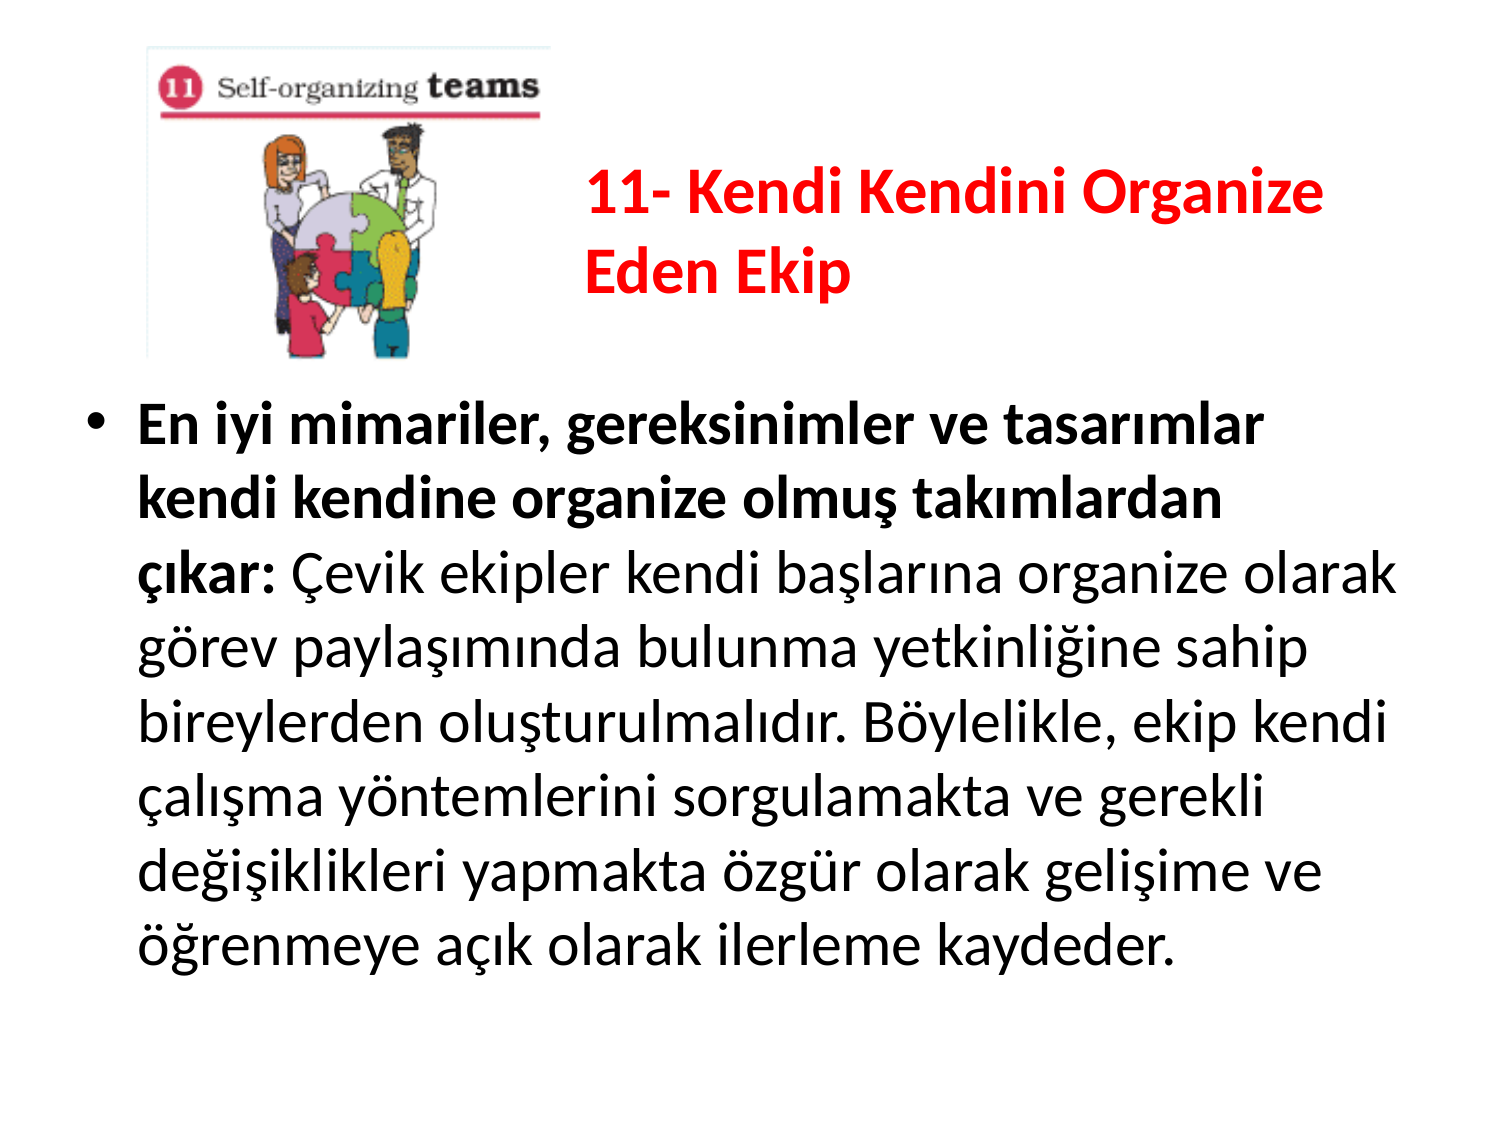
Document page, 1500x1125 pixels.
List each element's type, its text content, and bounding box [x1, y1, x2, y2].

list En iyi mimariler, gereksinimler ve tasarımlar kendi kendine organize olmuş takımlardan çıkar: Çevik ekipler kendi başlarına organize olarak görev paylaşımında bulunma yetkinliğine sahip bireylerden oluşturulmalıdır. Böylelikle, ekip kendi çalışma yöntemlerini sorgulamakta ve gerekli değişiklikleri yapmakta özgür olarak gelişime ve öğrenmeye açık olarak ilerleme kaydeder. [70, 375, 1421, 1041]
text_box 11- Kendi Kendini Organize Eden Ekip [569, 139, 1356, 315]
picture [146, 46, 551, 382]
